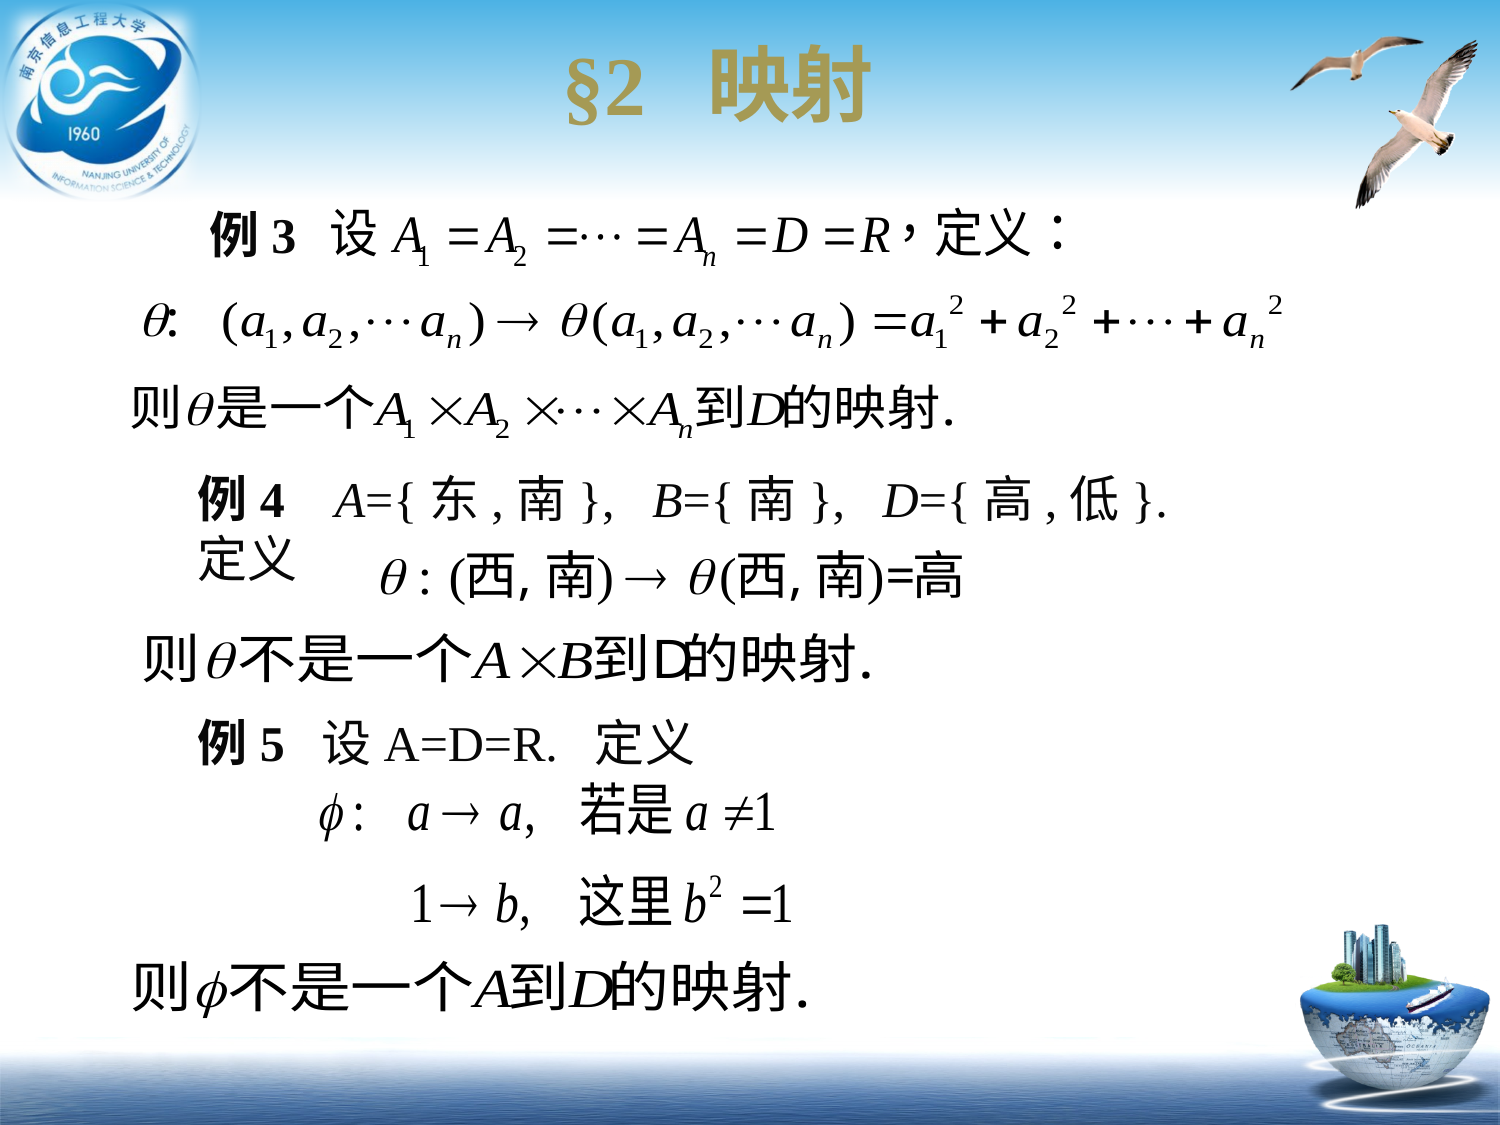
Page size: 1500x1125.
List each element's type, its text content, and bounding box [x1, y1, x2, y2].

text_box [123, 377, 963, 451]
picture [26, 24, 178, 174]
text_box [135, 282, 1294, 361]
text_box 例3 [194, 196, 349, 272]
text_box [135, 625, 882, 697]
picture [1289, 35, 1500, 213]
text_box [371, 542, 975, 617]
text_box 例5 设A=D=R. 定义 [182, 705, 833, 779]
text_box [123, 952, 821, 1031]
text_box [312, 774, 798, 950]
picture [0, 920, 1500, 1125]
text_box §2 映射 [387, 24, 1050, 140]
text_box 例4 A={东,南}, B={南}, D={高,低}. 定义 [183, 460, 1235, 595]
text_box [324, 200, 1058, 280]
